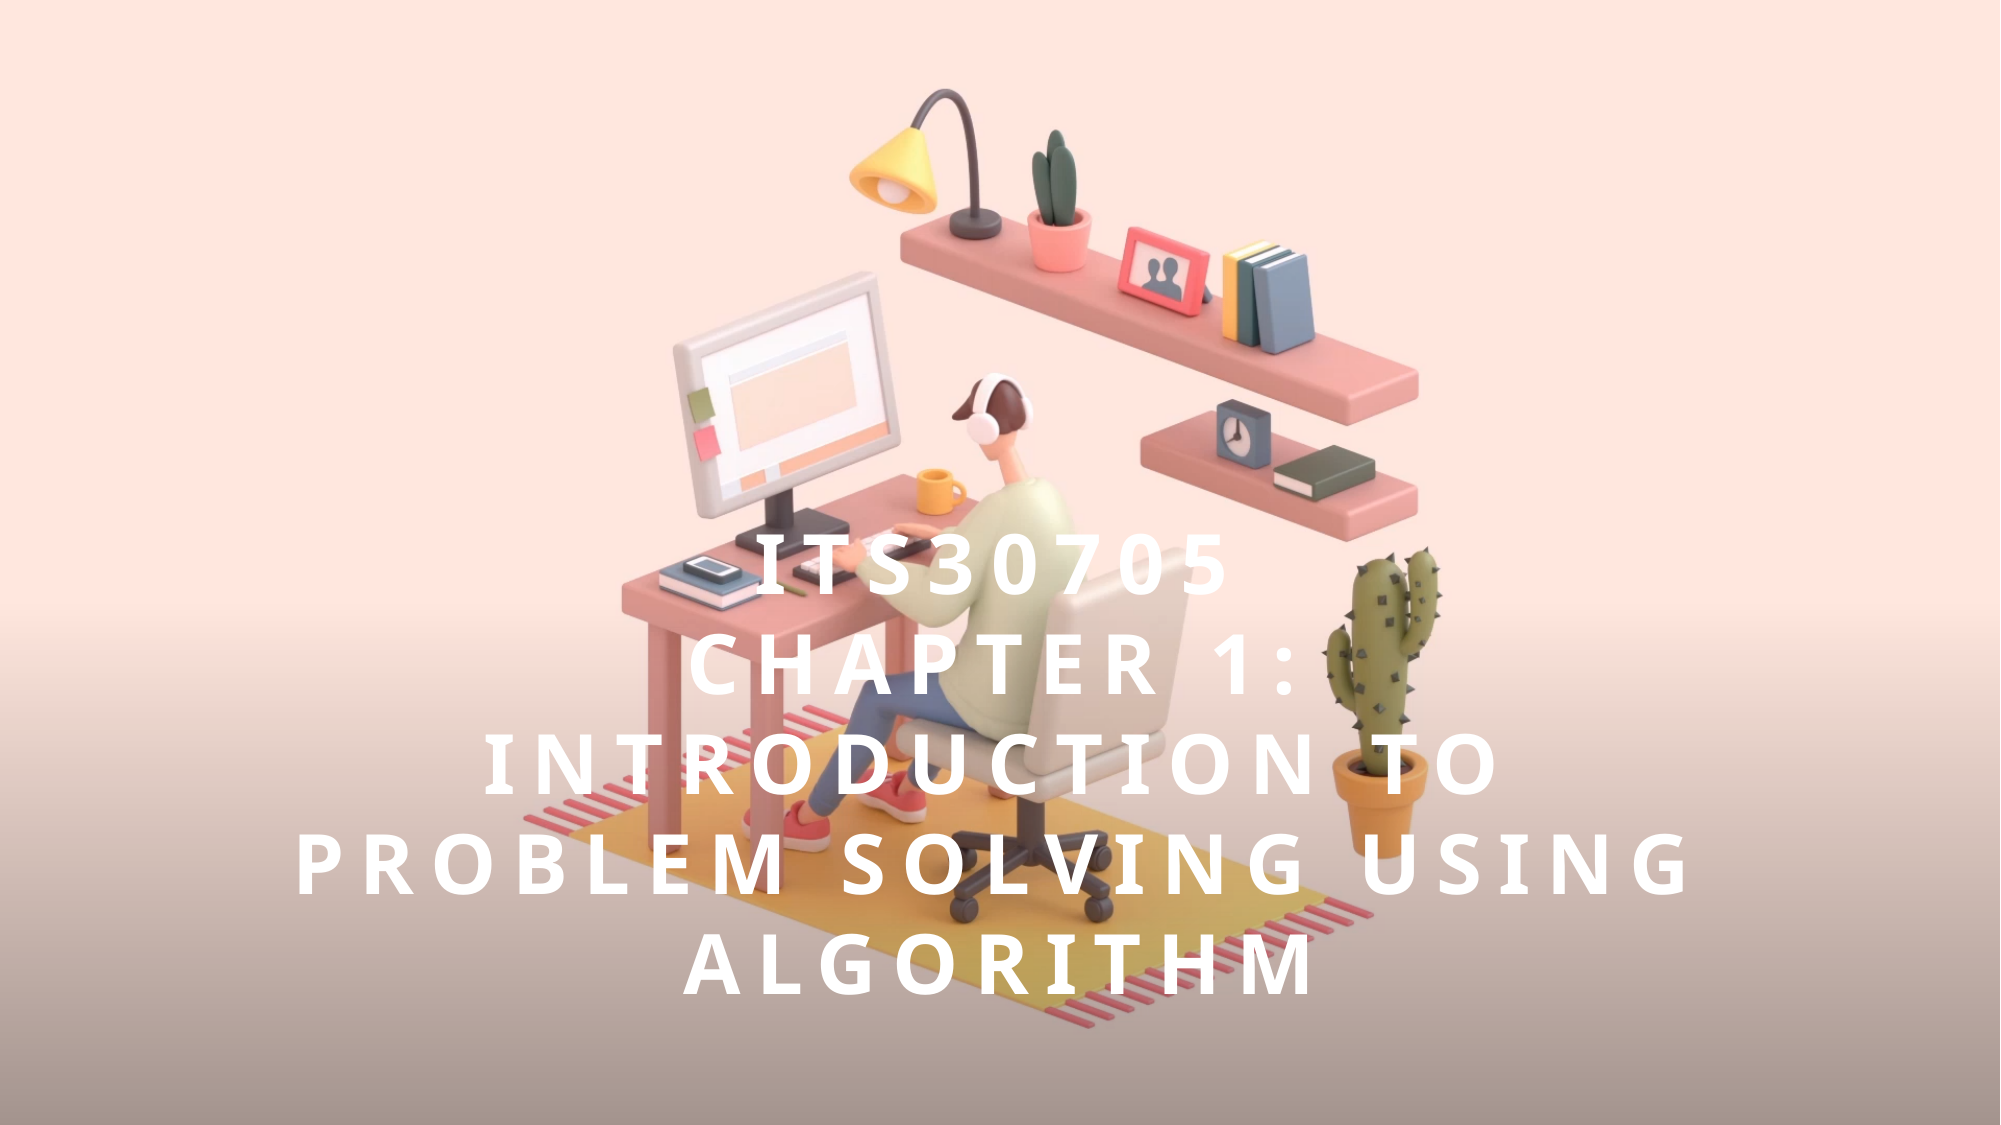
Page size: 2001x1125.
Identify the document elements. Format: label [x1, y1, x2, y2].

text_box [0, 0, 2000, 1125]
